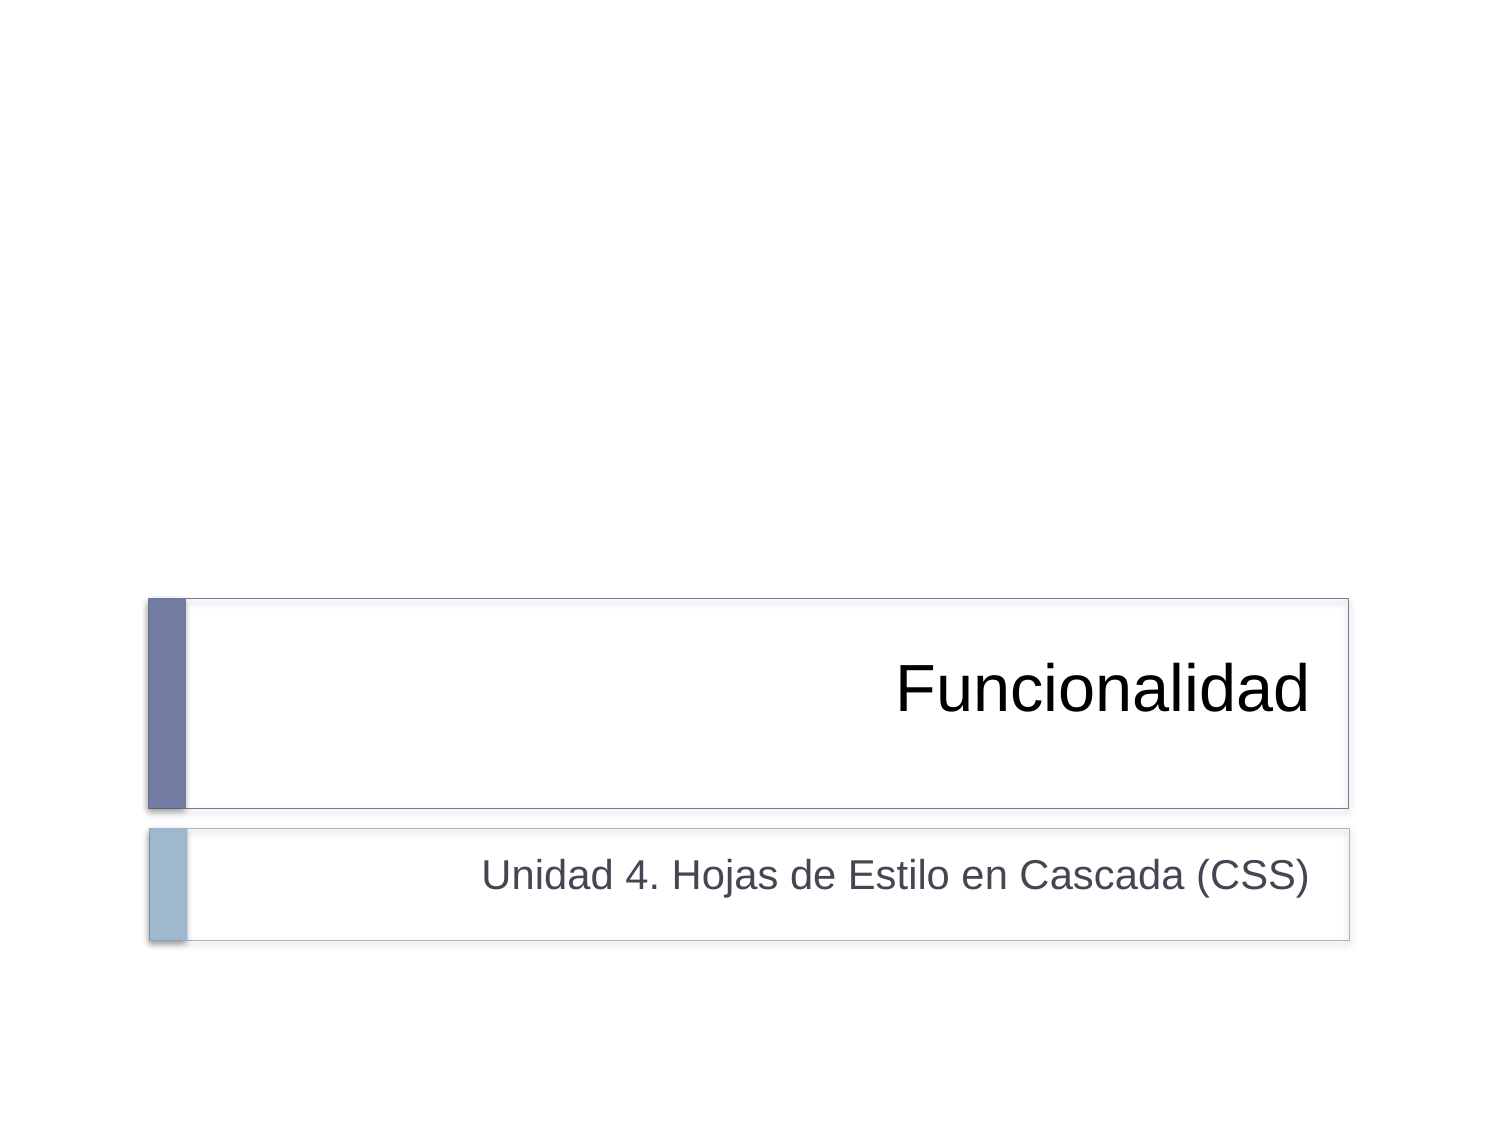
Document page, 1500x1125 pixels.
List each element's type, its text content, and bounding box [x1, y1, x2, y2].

title Funcionalidad [200, 637, 1325, 800]
subtitle Unidad 4. Hojas de Estilo en Cascada (CSS) [200, 840, 1325, 929]
